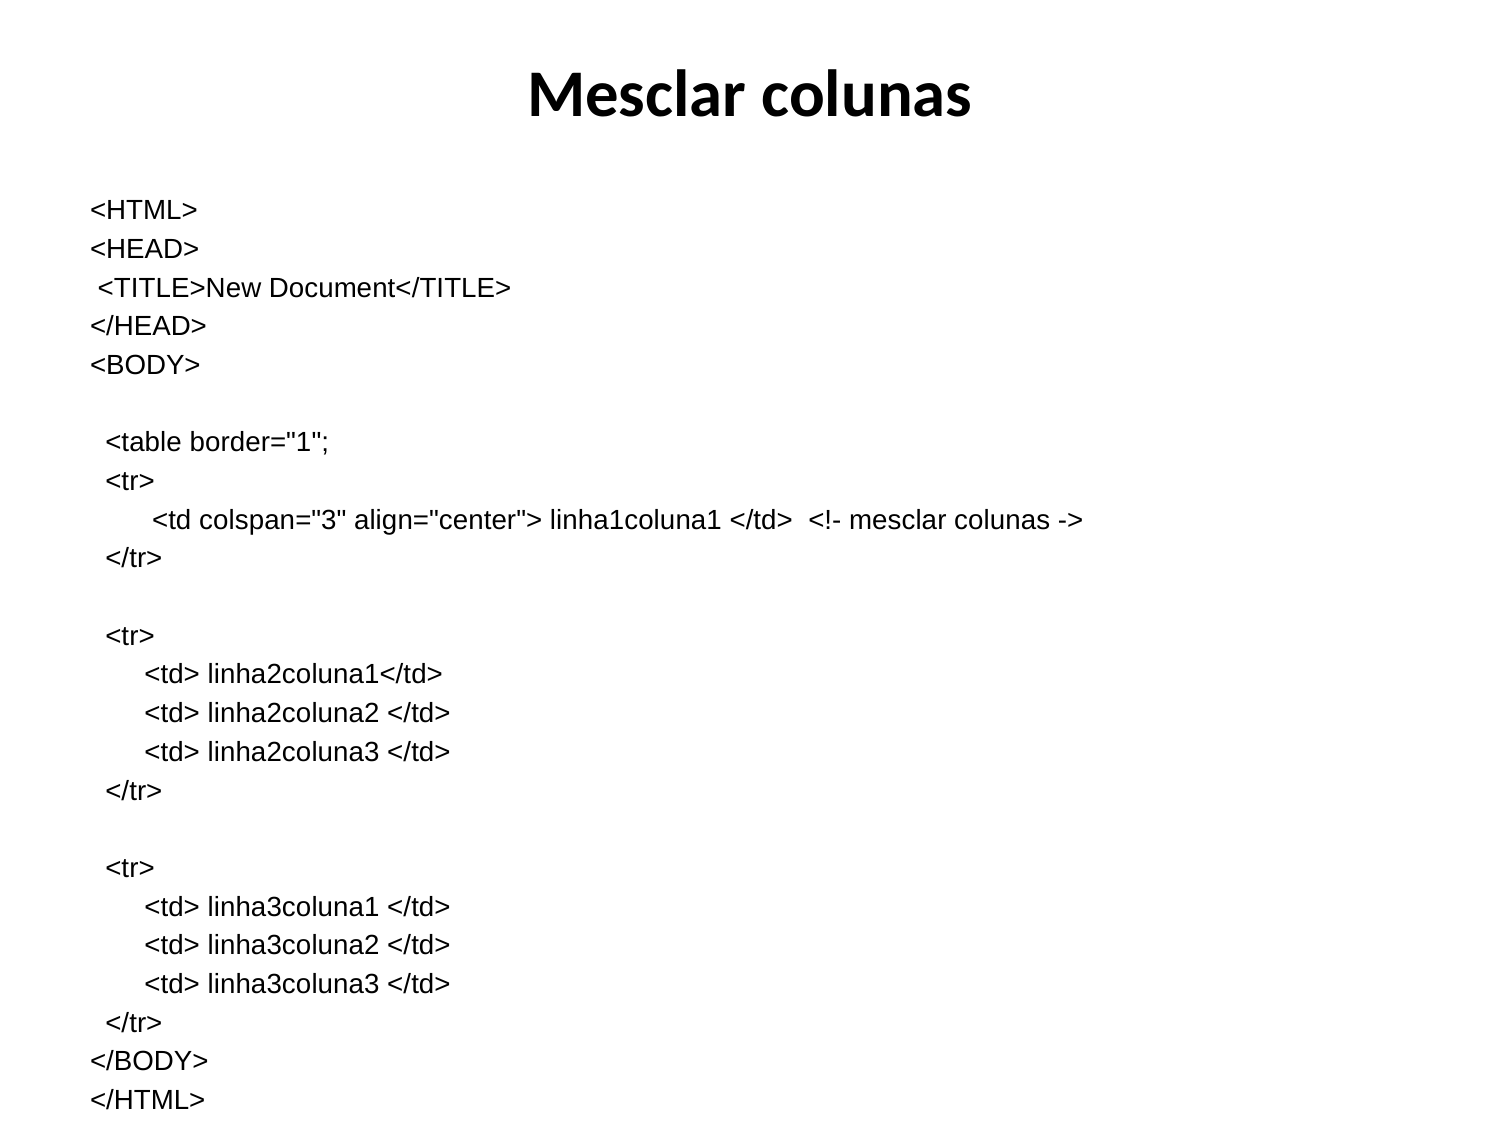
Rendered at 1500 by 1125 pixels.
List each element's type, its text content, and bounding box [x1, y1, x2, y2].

title Mesclar colunas [75, 19, 1425, 161]
list <HTML> <HEAD> <TITLE>New Document</TITLE> </HEAD> <BODY> <table border="1"; <tr> <td colspan="3" align="center"> linha1coluna1 </td> <!- mesclar colunas -> </tr> <tr> <td> linha2coluna1</td> <td> linha2coluna2 </td> <td> linha2coluna3 </td> </tr> <tr> <td> linha3coluna1 </td> <td> linha3coluna2 </td> <td> linha3coluna3 </td> </tr> </BODY> </HTML> [75, 184, 1425, 1125]
